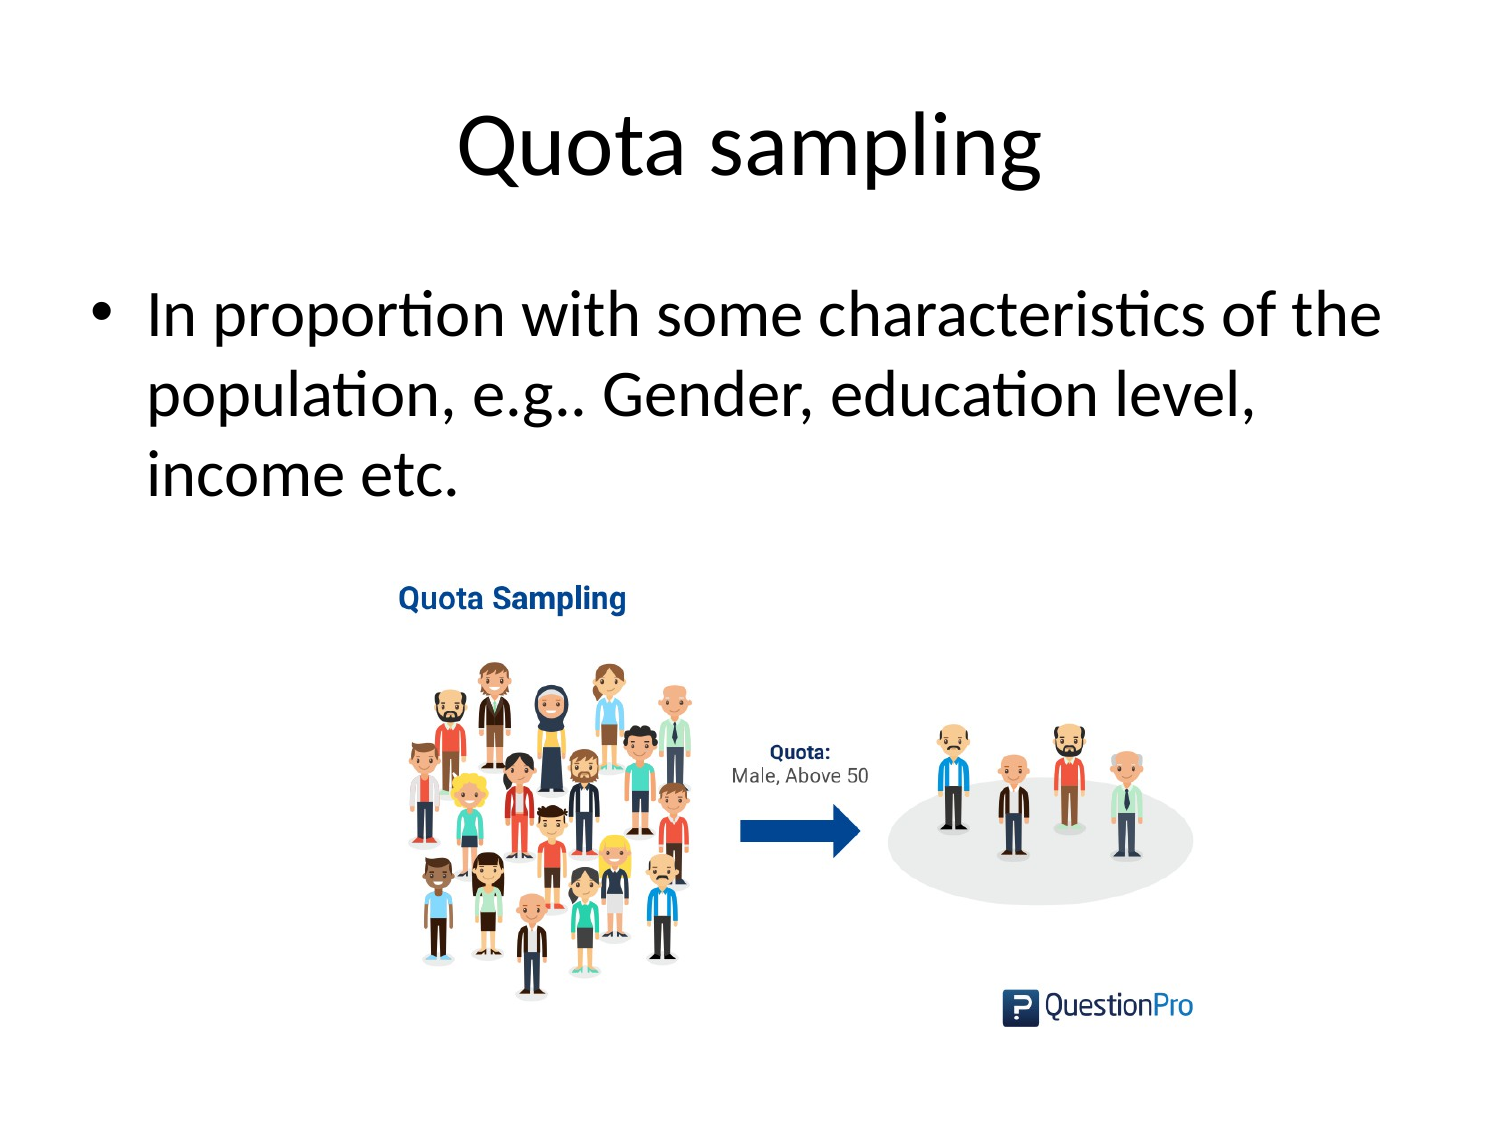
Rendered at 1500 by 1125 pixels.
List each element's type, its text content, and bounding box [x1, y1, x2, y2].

list In proportion with some characteristics of the population, e.g.. Gender, education level, income etc. [75, 262, 1425, 1005]
title Quota sampling [75, 45, 1425, 233]
picture [348, 538, 1237, 1071]
